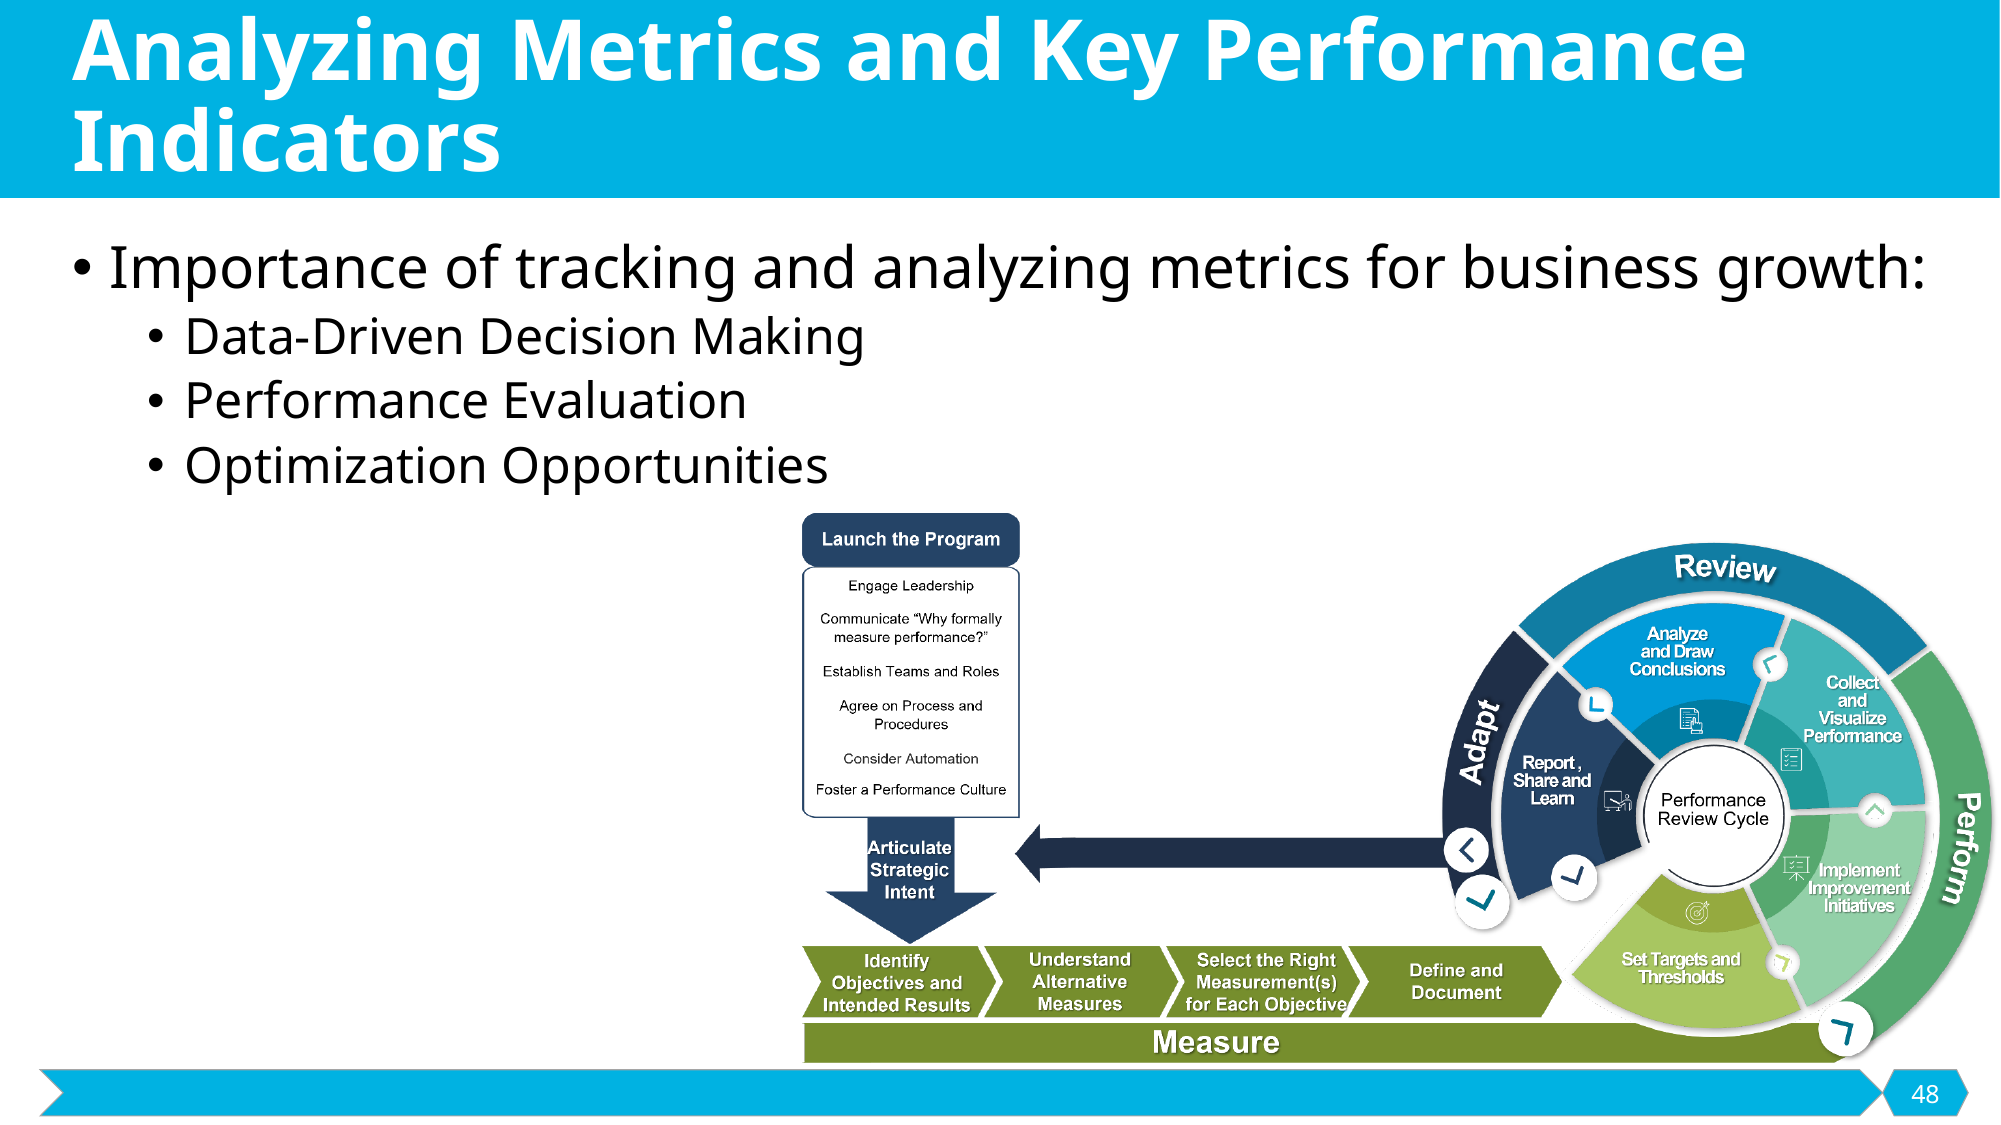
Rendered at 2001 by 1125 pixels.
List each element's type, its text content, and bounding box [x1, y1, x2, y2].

title Analyzing Metrics and Key Performance Indicators [56, 0, 1969, 199]
picture [801, 513, 2000, 1083]
slide_number 48 [1882, 1083, 1969, 1125]
list Importance of tracking and analyzing metrics for business growth: Data-Driven Decision Making Performance Evaluation Optimization Opportunities [56, 230, 1969, 1010]
